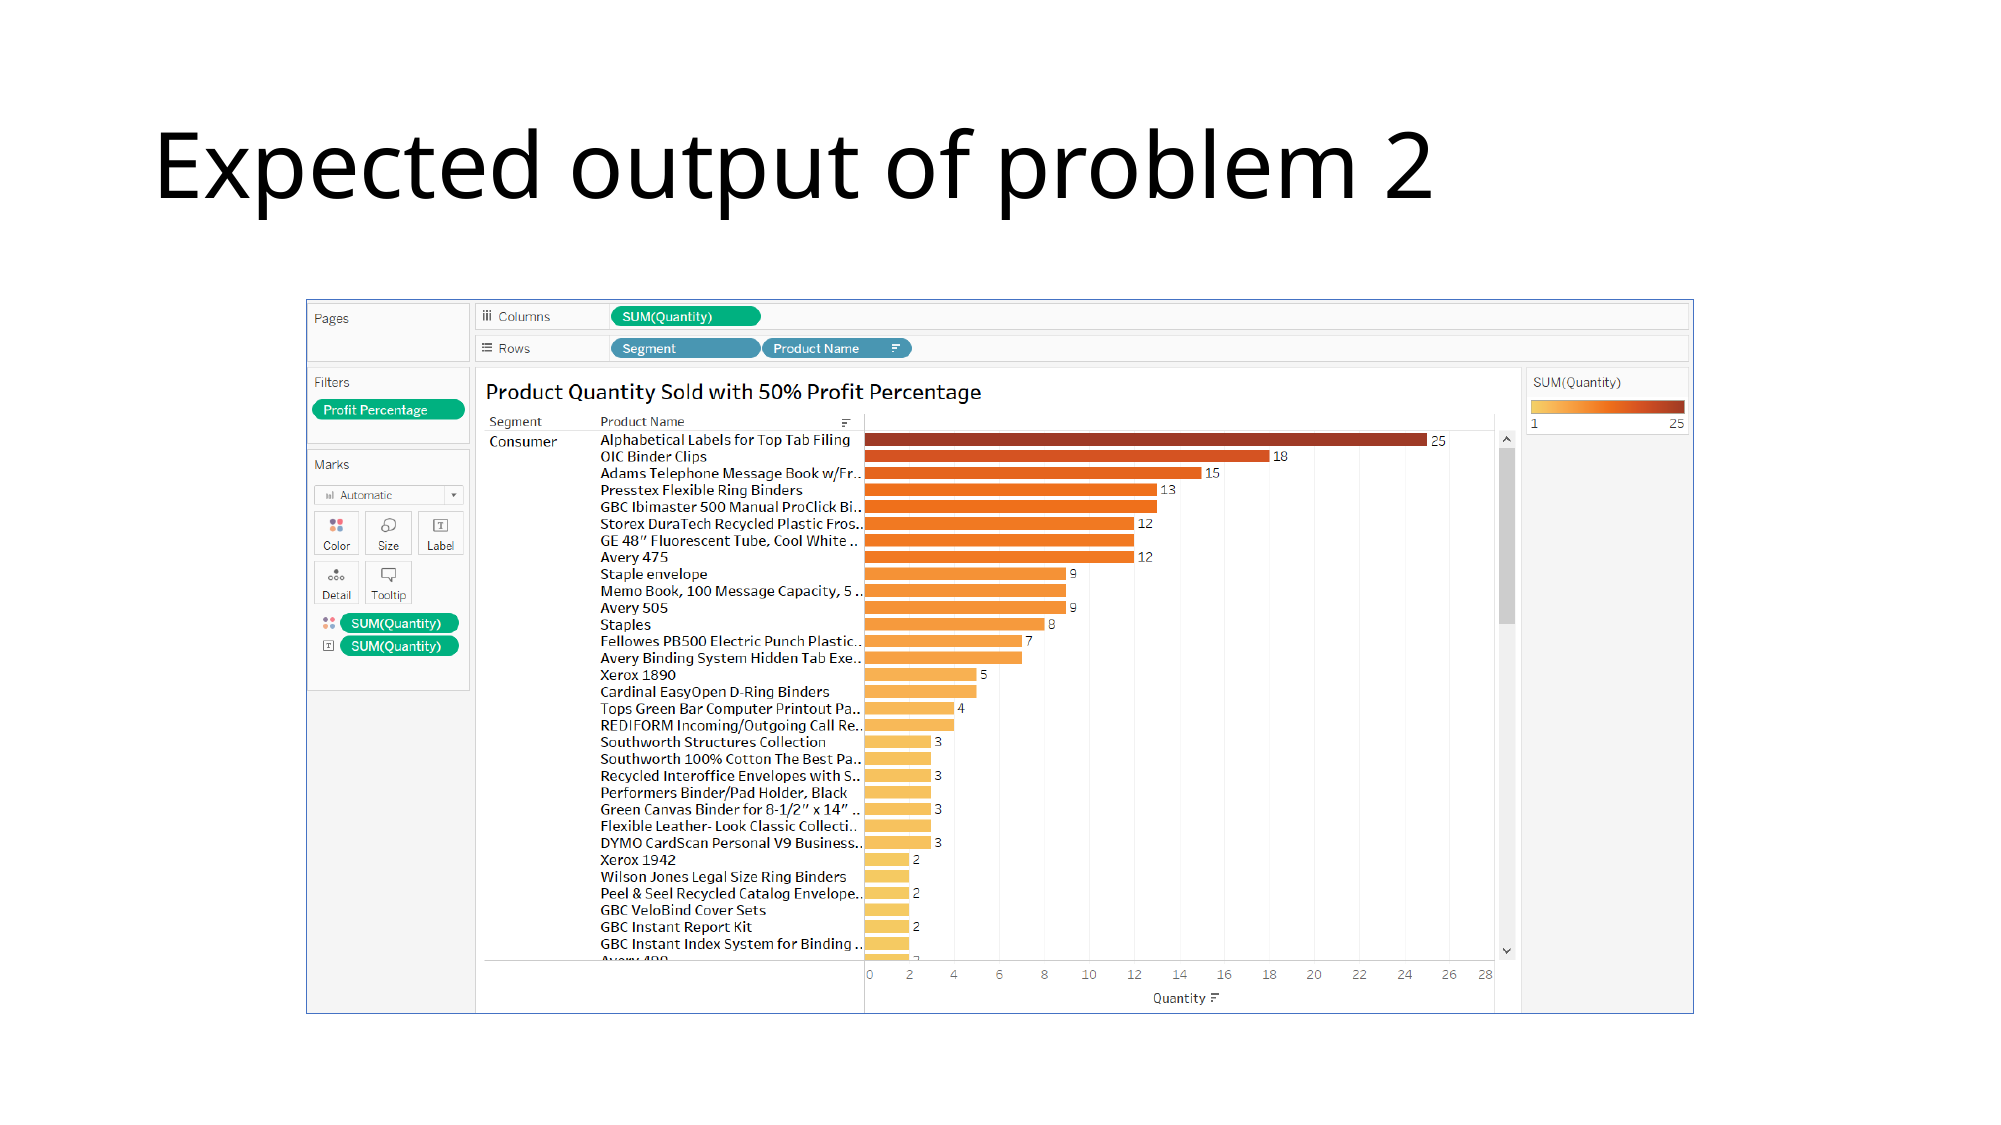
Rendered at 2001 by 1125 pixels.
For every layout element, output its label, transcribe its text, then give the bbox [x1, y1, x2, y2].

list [306, 299, 1694, 1014]
title Expected output of problem 2 [137, 59, 1863, 278]
